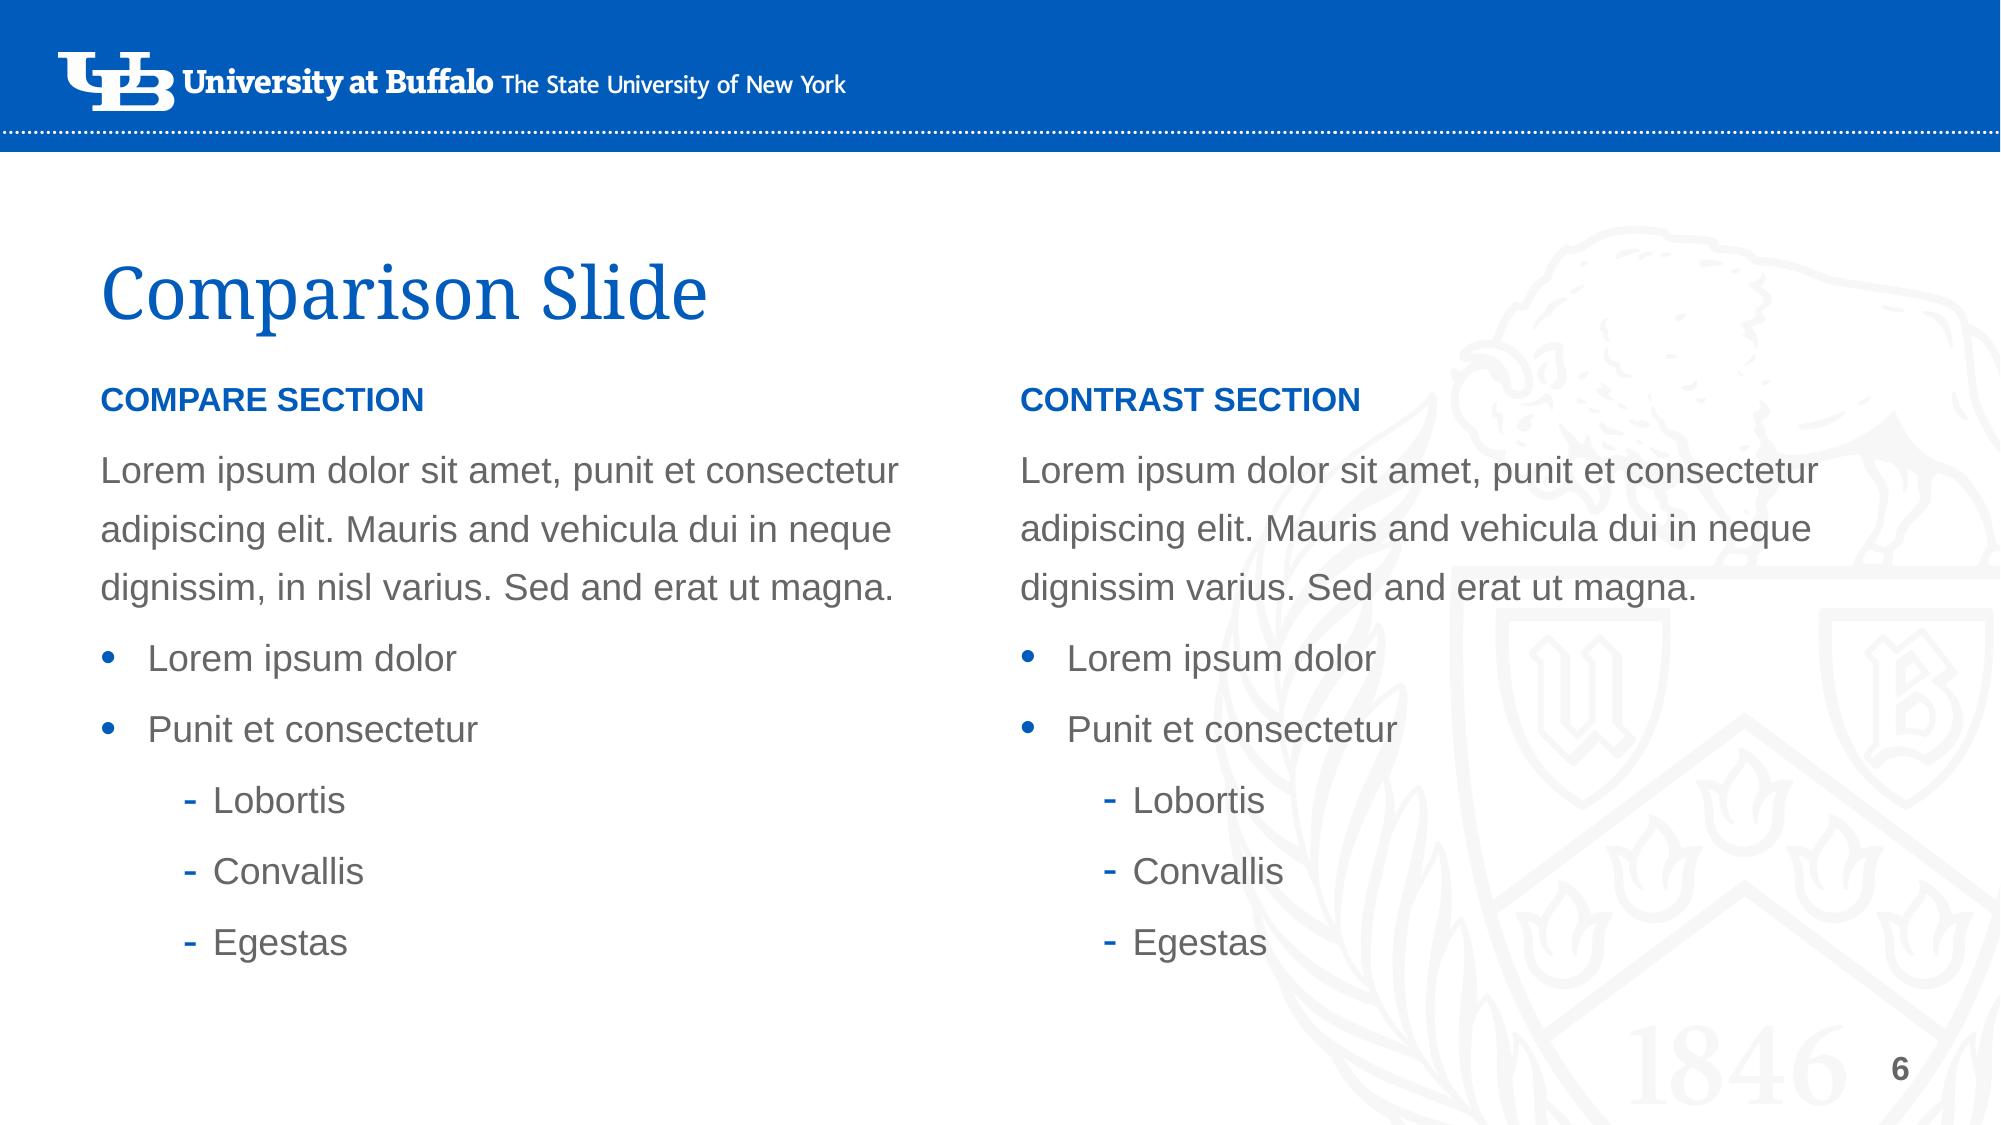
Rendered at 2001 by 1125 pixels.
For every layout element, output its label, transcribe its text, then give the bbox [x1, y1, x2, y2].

text_box Lorem ipsum dolor sit amet, punit et consectetur adipiscing elit. Mauris and vehicula dui in neque dignissim, in nisl varius. Sed and erat ut magna. Lorem ipsum dolor Punit et consectetur Lobortis Convallis Egestas [93, 425, 937, 1006]
picture [0, 0, 2001, 1125]
text_box 6 [1242, 1039, 1918, 1095]
text_box Lorem ipsum dolor sit amet, punit et consectetur adipiscing elit. Mauris and vehicula dui in neque dignissim varius. Sed and erat ut magna. Lorem ipsum dolor Punit et consectetur Lobortis Convallis Egestas [1012, 424, 1856, 1006]
title Comparison Slide [92, 245, 1819, 344]
list Contrast Section [1011, 357, 1856, 424]
list Compare Section [92, 357, 937, 424]
